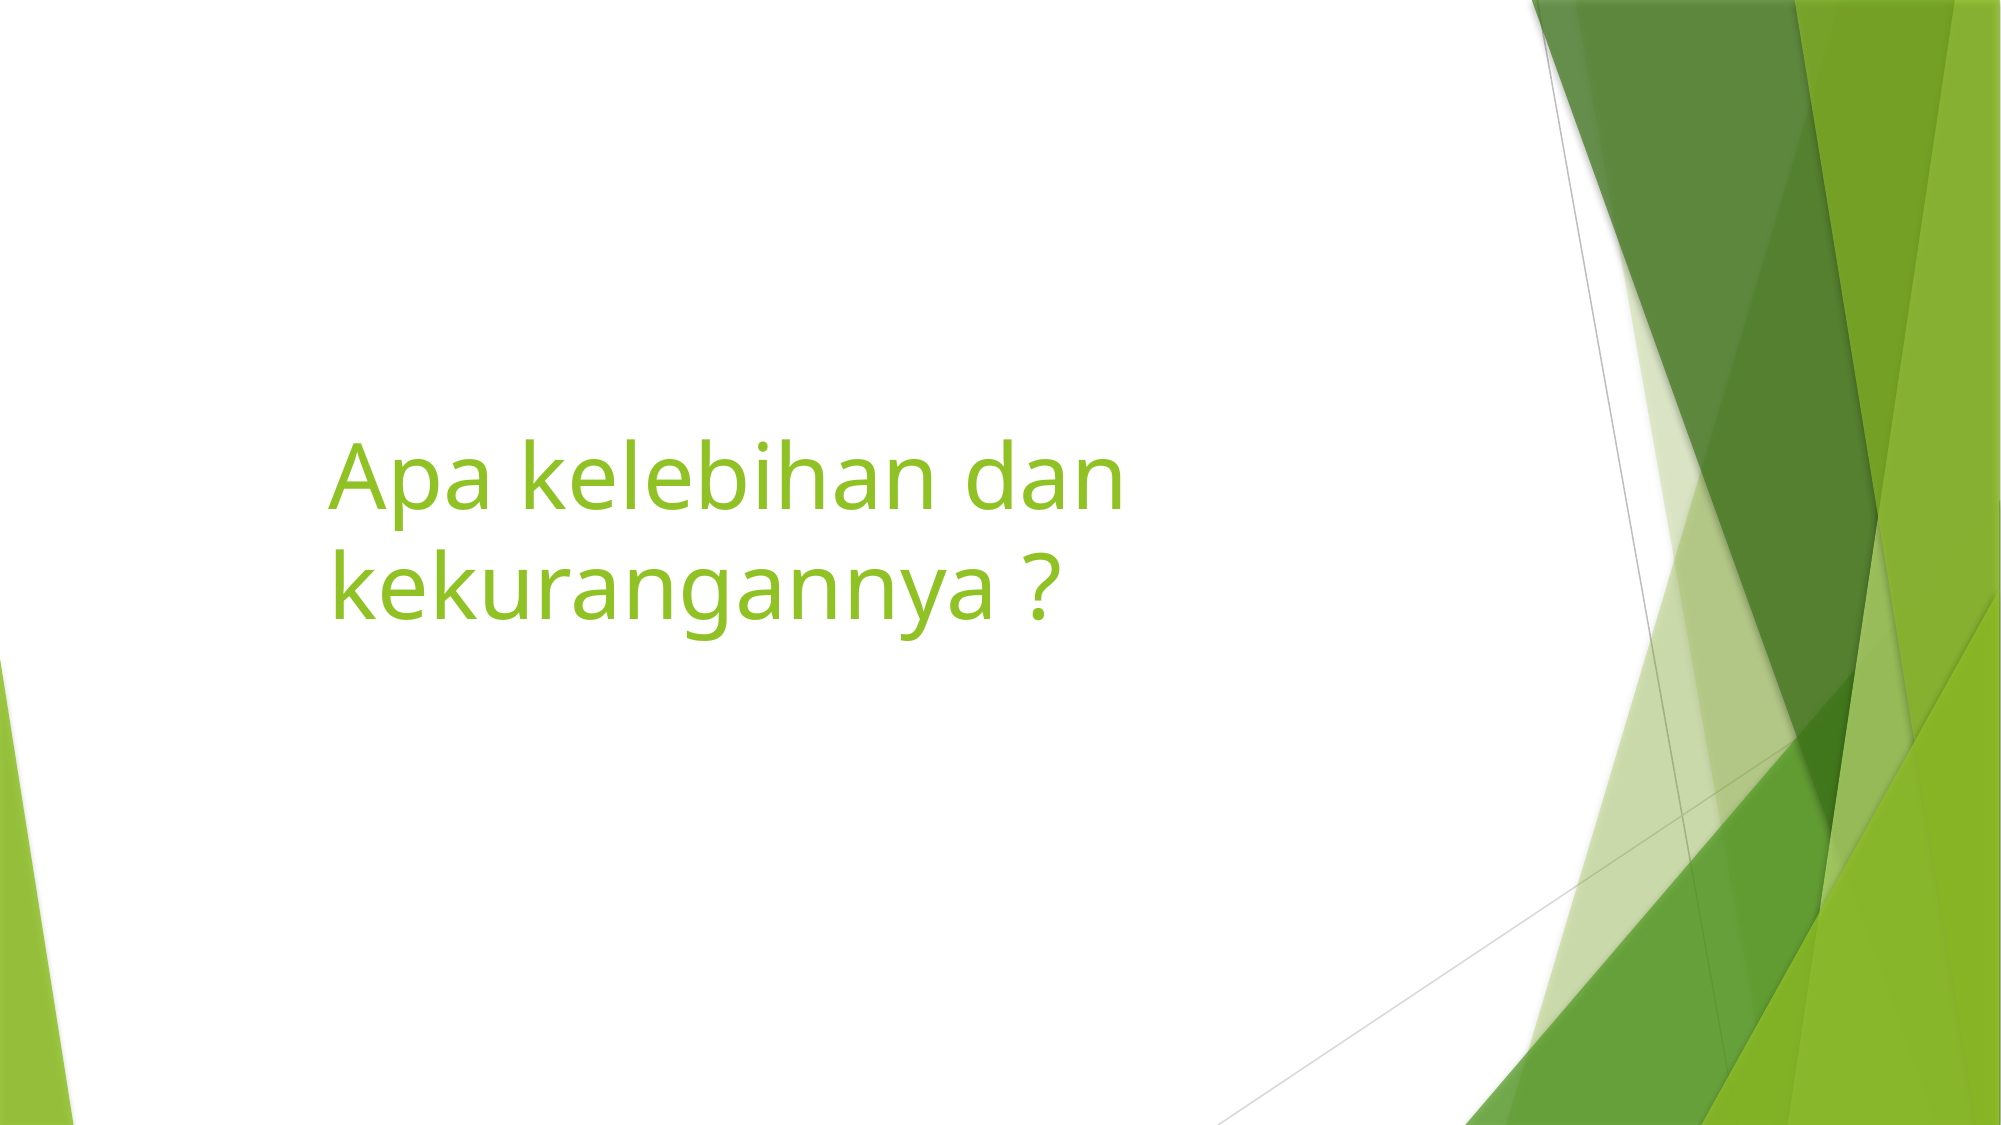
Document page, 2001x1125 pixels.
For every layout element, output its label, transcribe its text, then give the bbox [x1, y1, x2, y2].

title Apa kelebihan dan kekurangannya ? [313, 410, 1724, 627]
